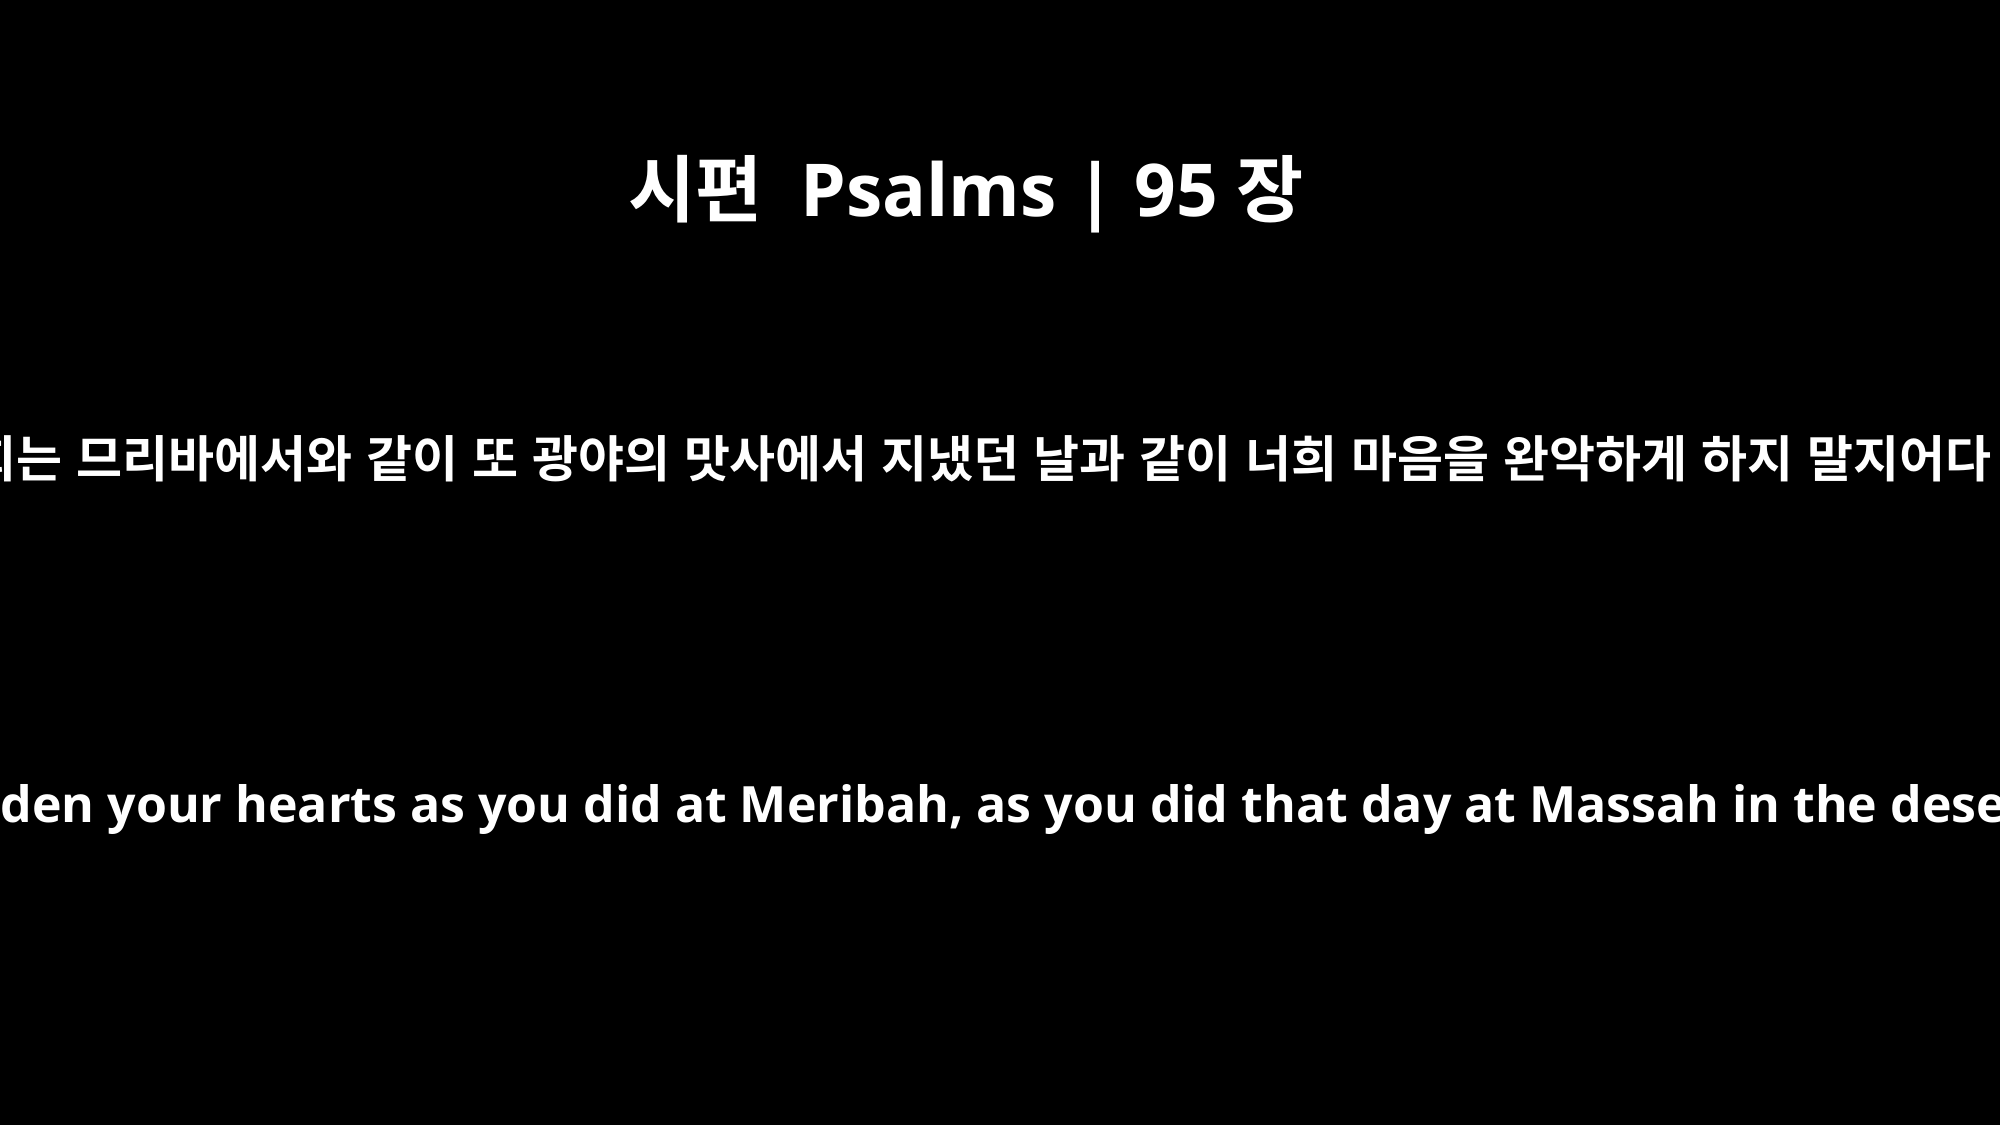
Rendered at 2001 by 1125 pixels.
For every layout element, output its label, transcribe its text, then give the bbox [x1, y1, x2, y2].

text_box 시편 Psalms | 95장 [613, 136, 1319, 239]
text_box 8 너희는 므리바에서와 같이 또 광야의 맛사에서 지냈던 날과 같이 너희 마음을 완악하게 하지 말지어다 [0, 359, 2000, 495]
text_box do not harden your hearts as you did at Meribah, as you did that day at Massah in the desert, [0, 764, 2000, 840]
